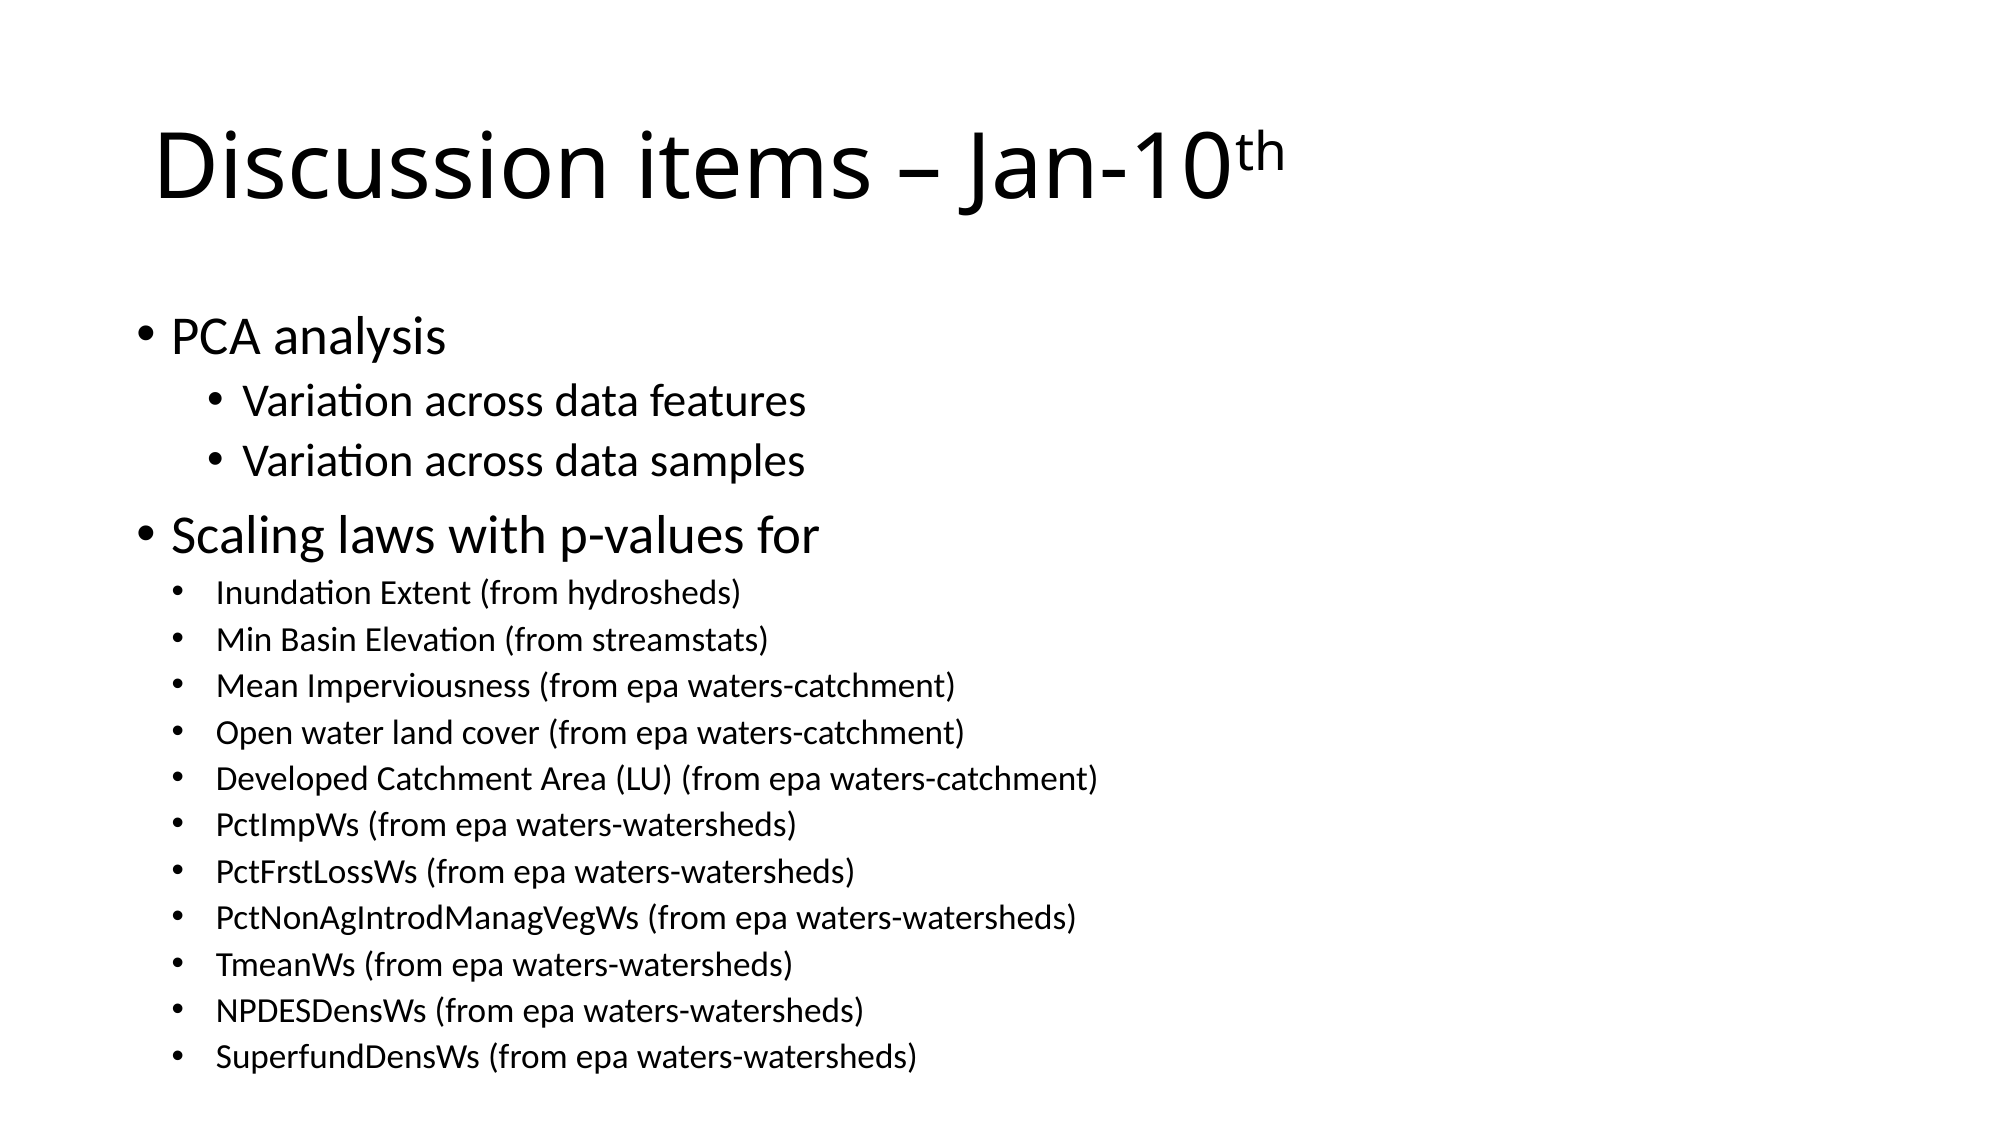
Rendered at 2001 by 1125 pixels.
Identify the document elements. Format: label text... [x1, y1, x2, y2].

title Discussion items – Jan-10th [137, 59, 1863, 278]
list PCA analysis Variation across data features Variation across data samples Scaling laws with p-values for Inundation Extent (from hydrosheds) Min Basin Elevation (from streamstats) Mean Imperviousness (from epa waters-catchment) Open water land cover (from epa waters-catchment) Developed Catchment Area (LU) (from epa waters-catchment) PctImpWs (from epa waters-watersheds) PctFrstLossWs (from epa waters-watersheds) PctNonAgIntrodManagVegWs (from epa waters-watersheds) TmeanWs (from epa waters-watersheds) NPDESDensWs (from epa waters-watersheds) SuperfundDensWs (from epa waters-watersheds) [121, 299, 1863, 1090]
